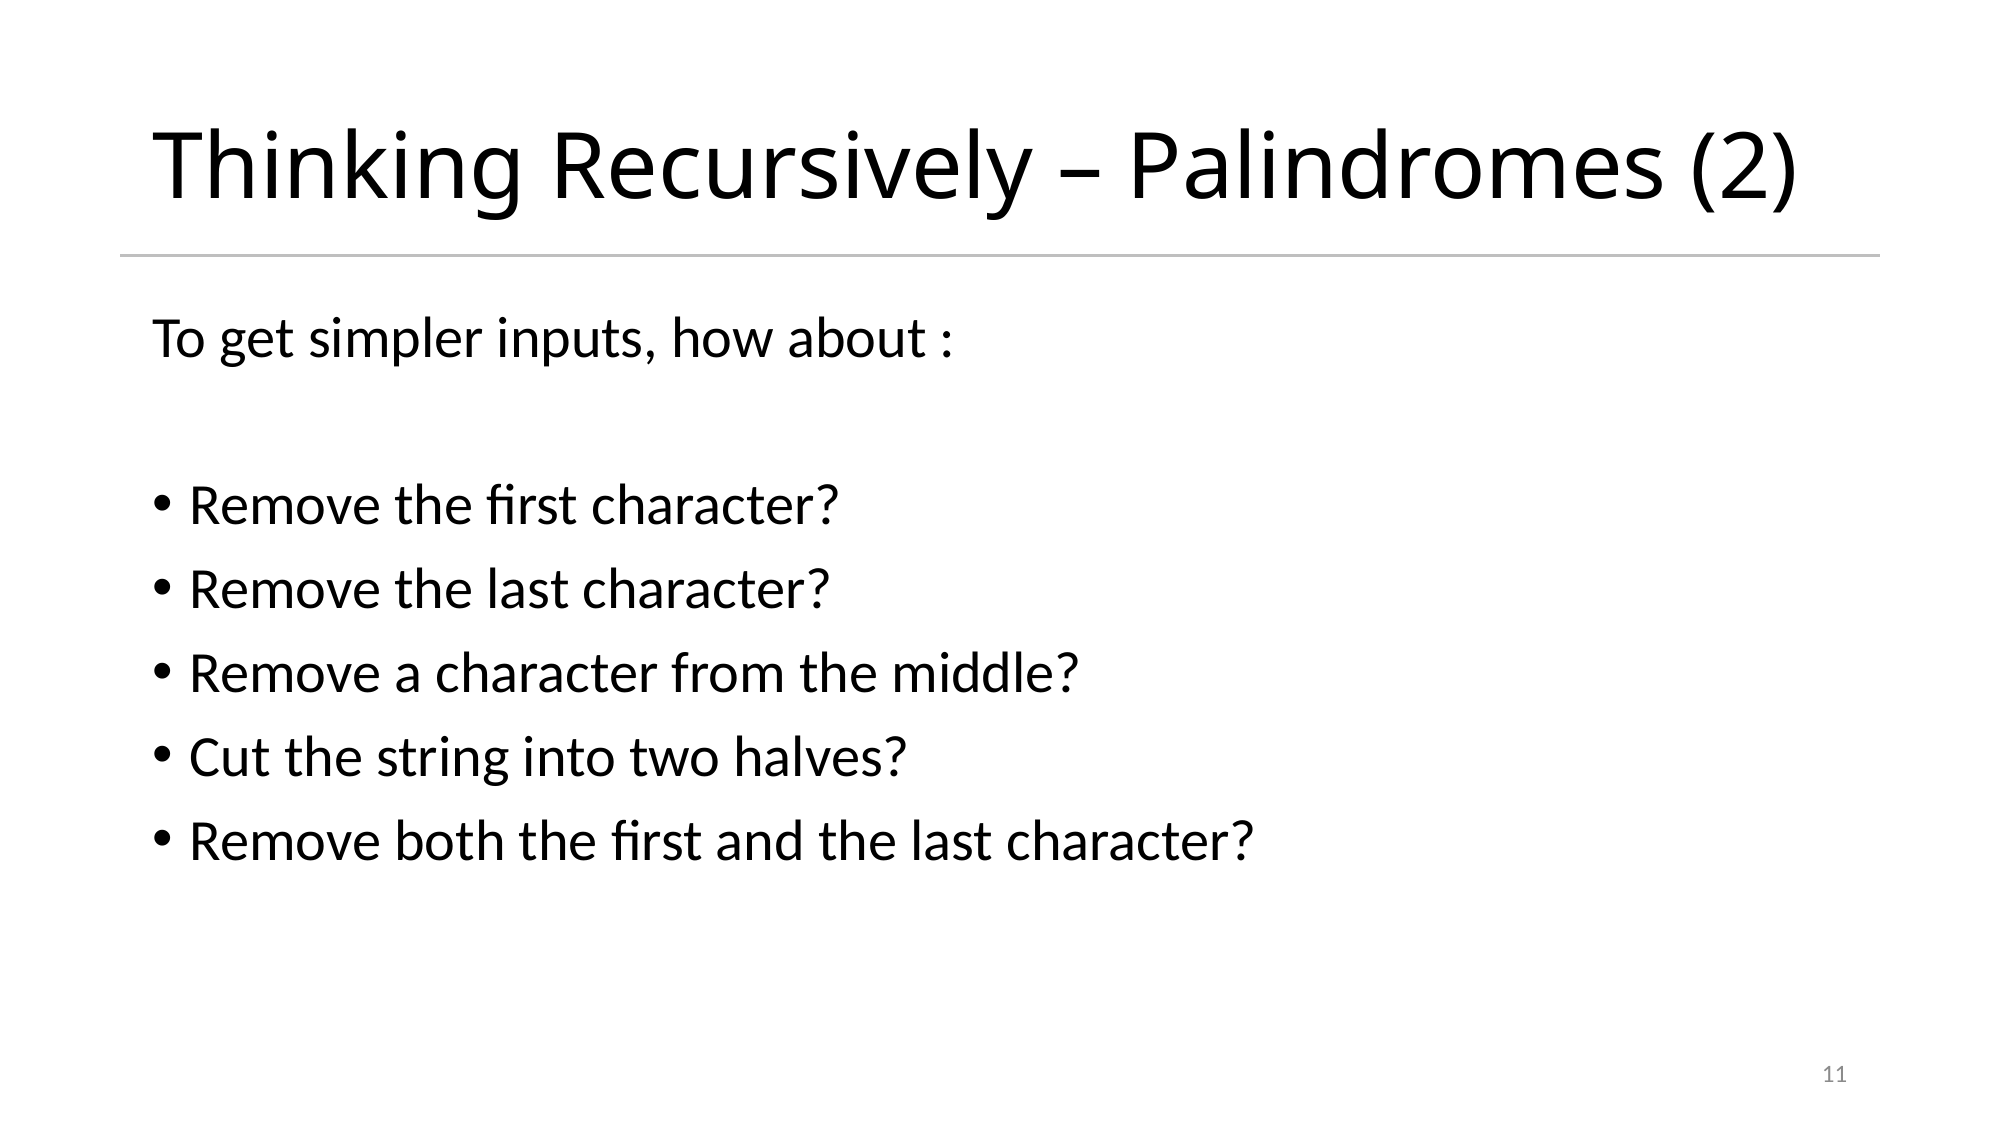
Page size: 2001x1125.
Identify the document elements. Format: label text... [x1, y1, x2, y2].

title Thinking Recursively – Palindromes (2) [137, 59, 1863, 278]
list To get simpler inputs, how about : Remove the first character? Remove the last character? Remove a character from the middle? Cut the string into two halves? Remove both the first and the last character? [137, 299, 1863, 1014]
slide_number 11 [1412, 1042, 1863, 1103]
